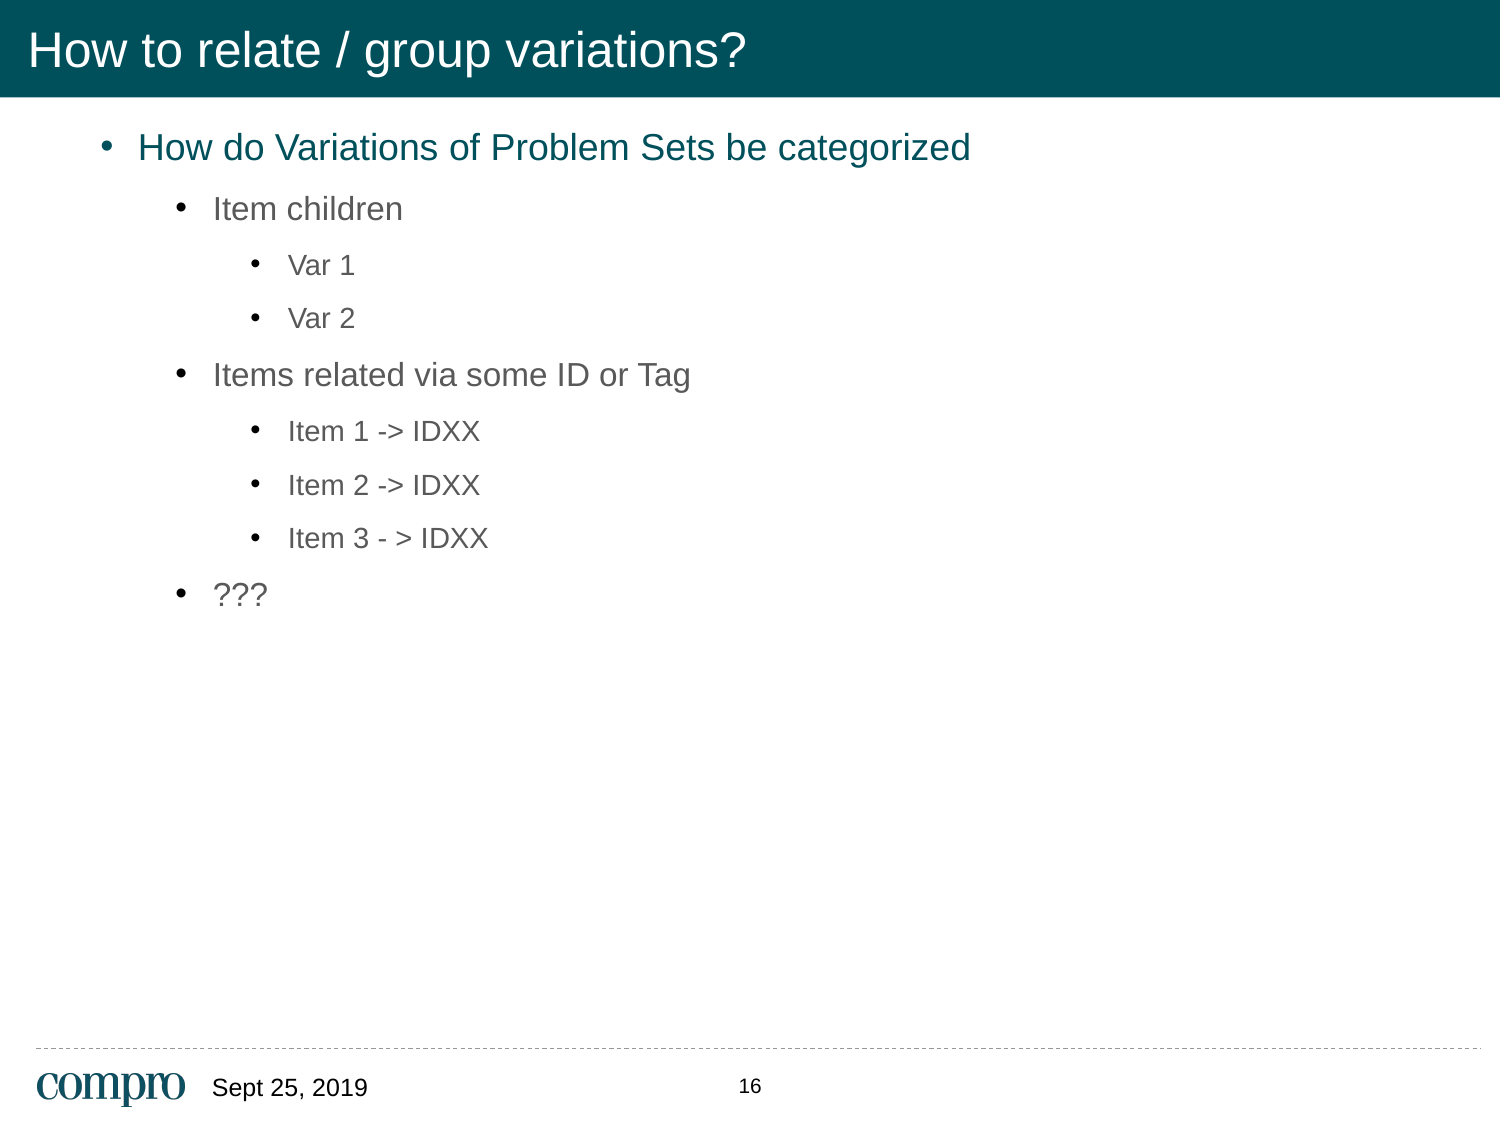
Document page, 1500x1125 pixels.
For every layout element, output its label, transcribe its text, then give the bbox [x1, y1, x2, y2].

picture [37, 1073, 185, 1107]
list How do Variations of Problem Sets be categorized Item children Var 1 Var 2 Items related via some ID or Tag Item 1 -> IDXX Item 2 -> IDXX Item 3 - > IDXX ??? [85, 108, 1332, 988]
title How to relate / group variations? [12, 3, 1435, 101]
